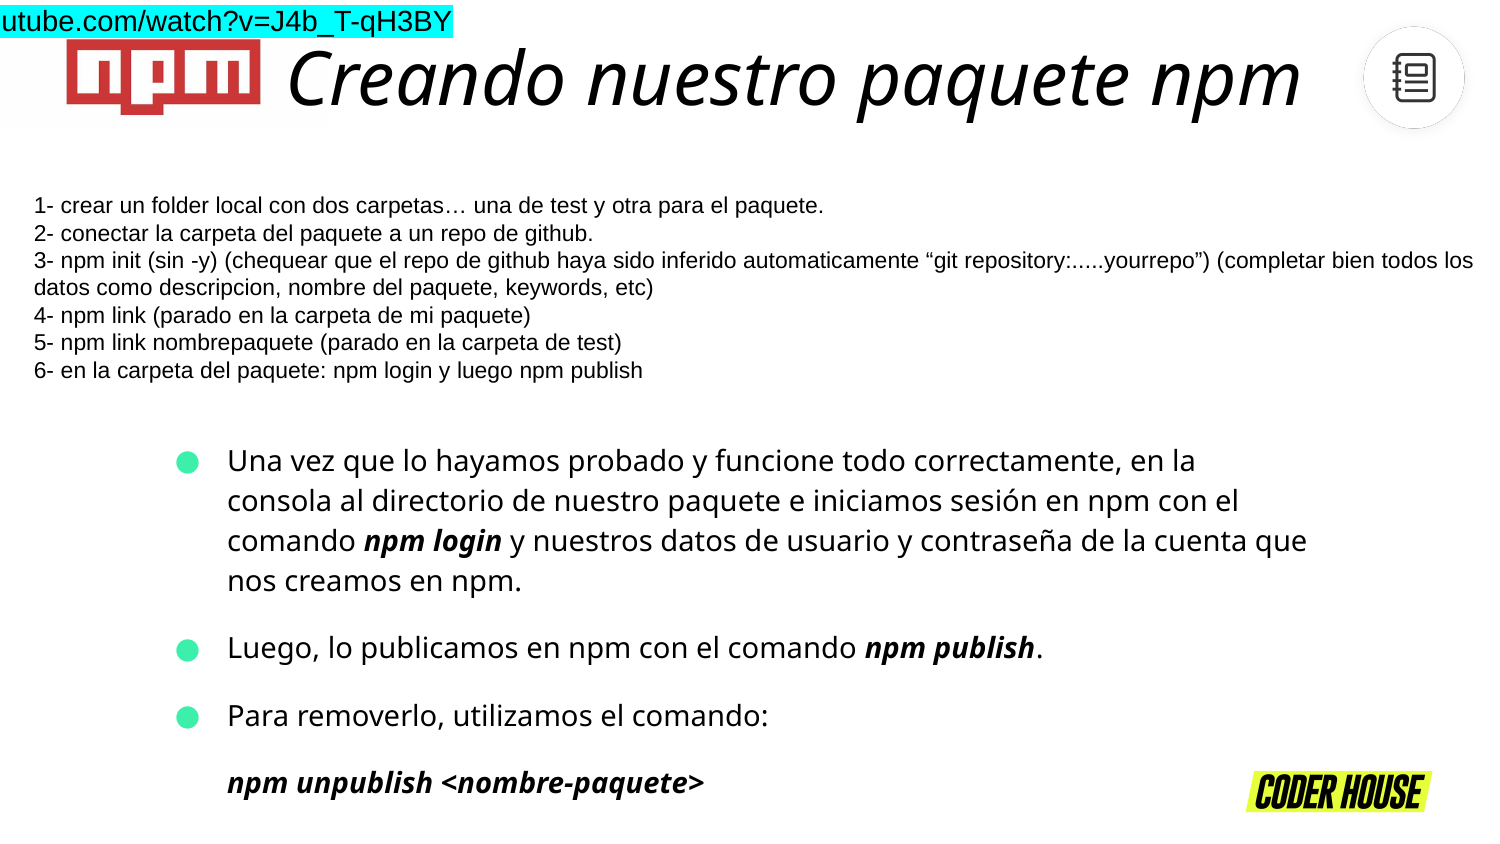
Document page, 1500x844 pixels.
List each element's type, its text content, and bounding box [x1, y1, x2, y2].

picture [0, 26, 327, 127]
text_box https://www.youtube.com/watch?v=J4b_T-qH3BY [0, 0, 692, 52]
picture [1351, 14, 1477, 141]
picture [1241, 764, 1437, 819]
text_box Creando nuestro paquete npm [238, 15, 1349, 141]
text_box Una vez que lo hayamos probado y funcione todo correctamente, en la consola al directorio de nuestro paquete e iniciamos sesión en npm con el comando npm login y nuestros datos de usuario y contraseña de la cuenta que nos creamos en npm. Luego, lo publicamos en npm con el comando npm publish. Para removerlo, utilizamos el comando: npm unpublish <nombre-paquete> [137, 421, 1325, 844]
text_box 1- crear un folder local con dos carpetas… una de test y otra para el paquete. 2- conectar la carpeta del paquete a un repo de github. 3- npm init (sin -y) (chequear que el repo de github haya sido inferido automaticamente “git repository:.....yourrepo”) (completar bien todos los datos como descripcion, nombre del paquete, keywords, etc) 4- npm link (parado en la carpeta de mi paquete) 5- npm link nombrepaquete (parado en la carpeta de test) 6- en la carpeta del paquete: npm login y luego npm publish [18, 175, 1500, 398]
